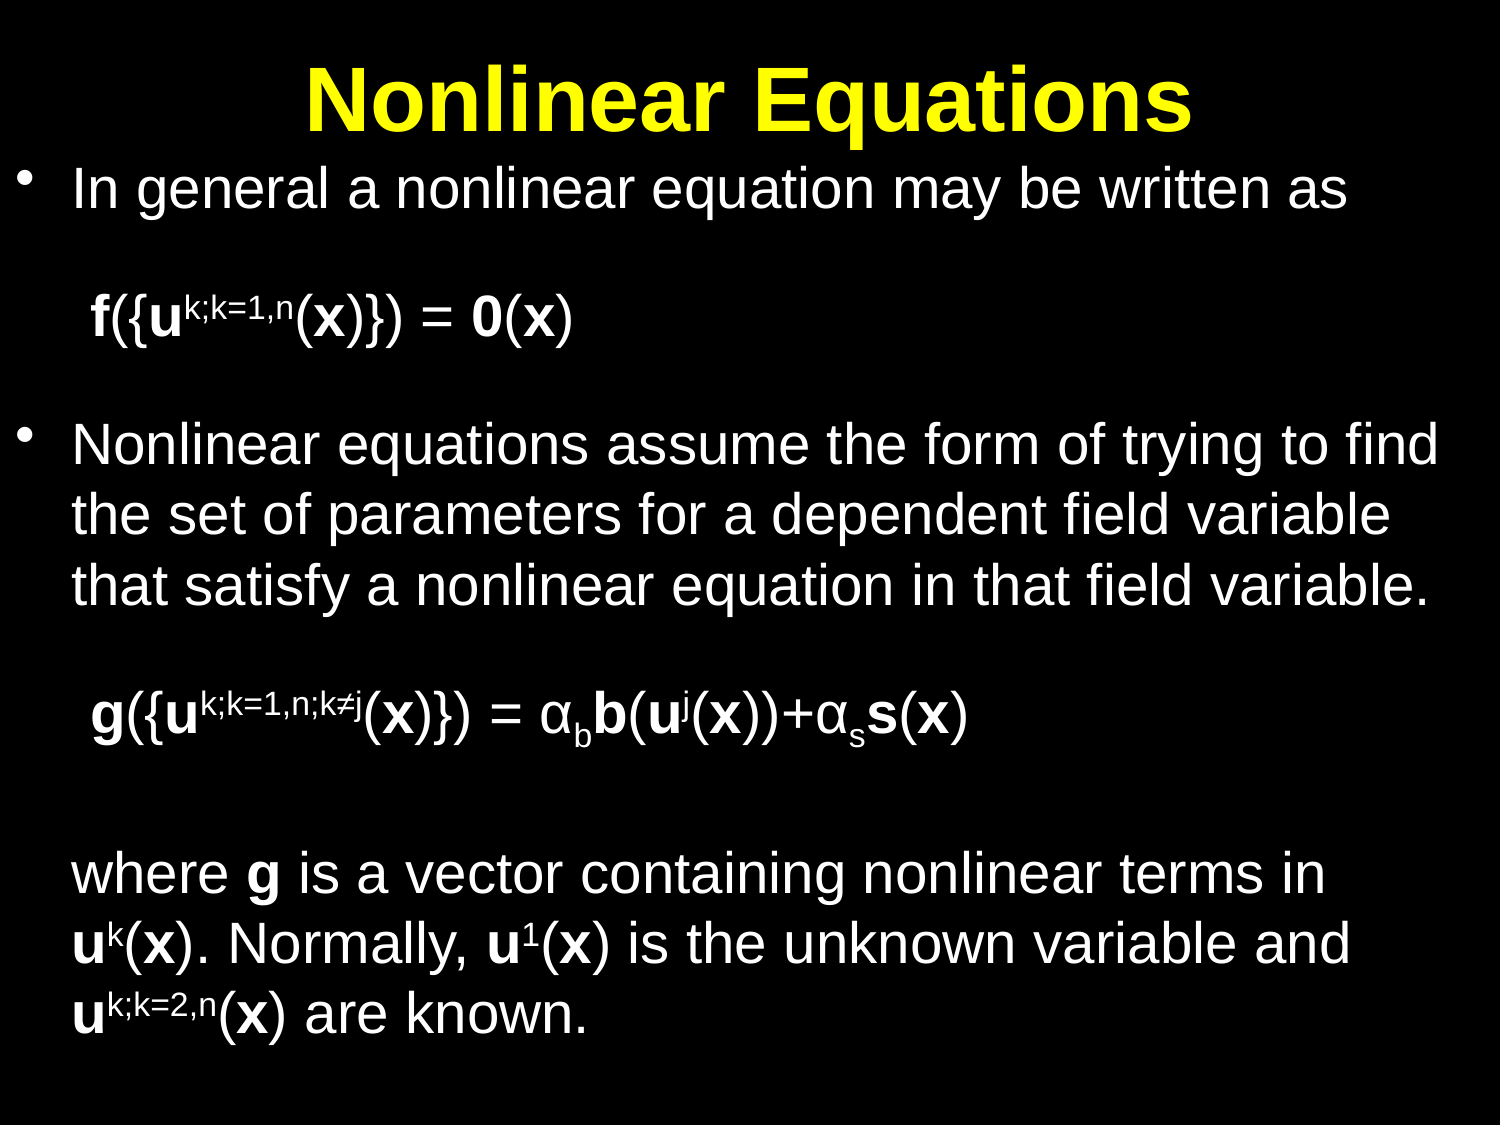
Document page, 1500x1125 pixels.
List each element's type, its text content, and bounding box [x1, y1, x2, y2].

title Nonlinear Equations [0, 0, 1500, 189]
list In general a nonlinear equation may be written as f({uk;k=1,n(x)}) = 0(x) Nonlinear equations assume the form of trying to find the set of parameters for a dependent field variable that satisfy a nonlinear equation in that field variable. g({uk;k=1,n;k≠j(x)}) = αbb(uj(x))+αss(x) where g is a vector containing nonlinear terms in uk(x). Normally, u1(x) is the unknown variable and uk;k=2,n(x) are known. [0, 142, 1472, 1089]
